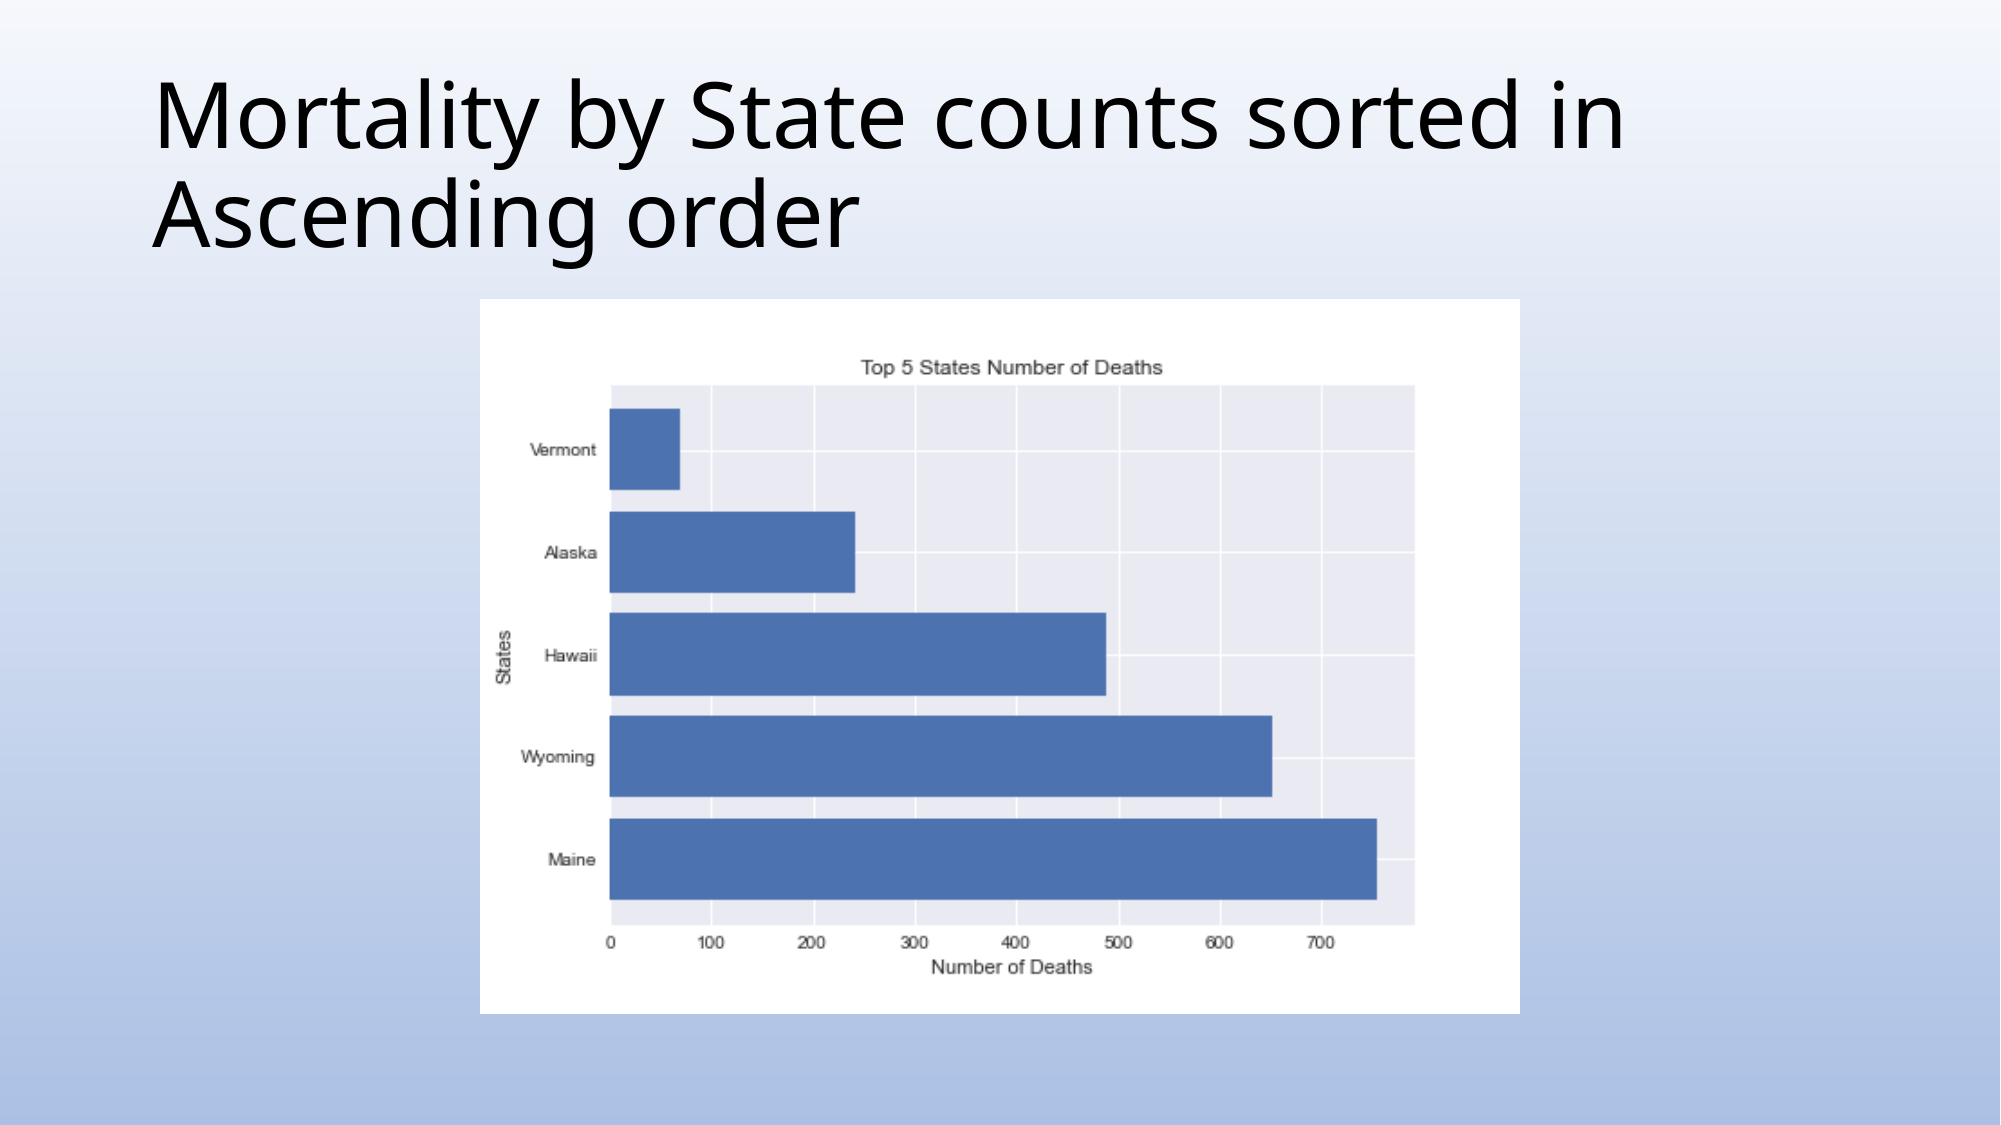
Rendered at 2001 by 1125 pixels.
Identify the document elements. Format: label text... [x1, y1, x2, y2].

title Mortality by State counts sorted in Ascending order [137, 59, 1863, 278]
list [480, 299, 1520, 1014]
